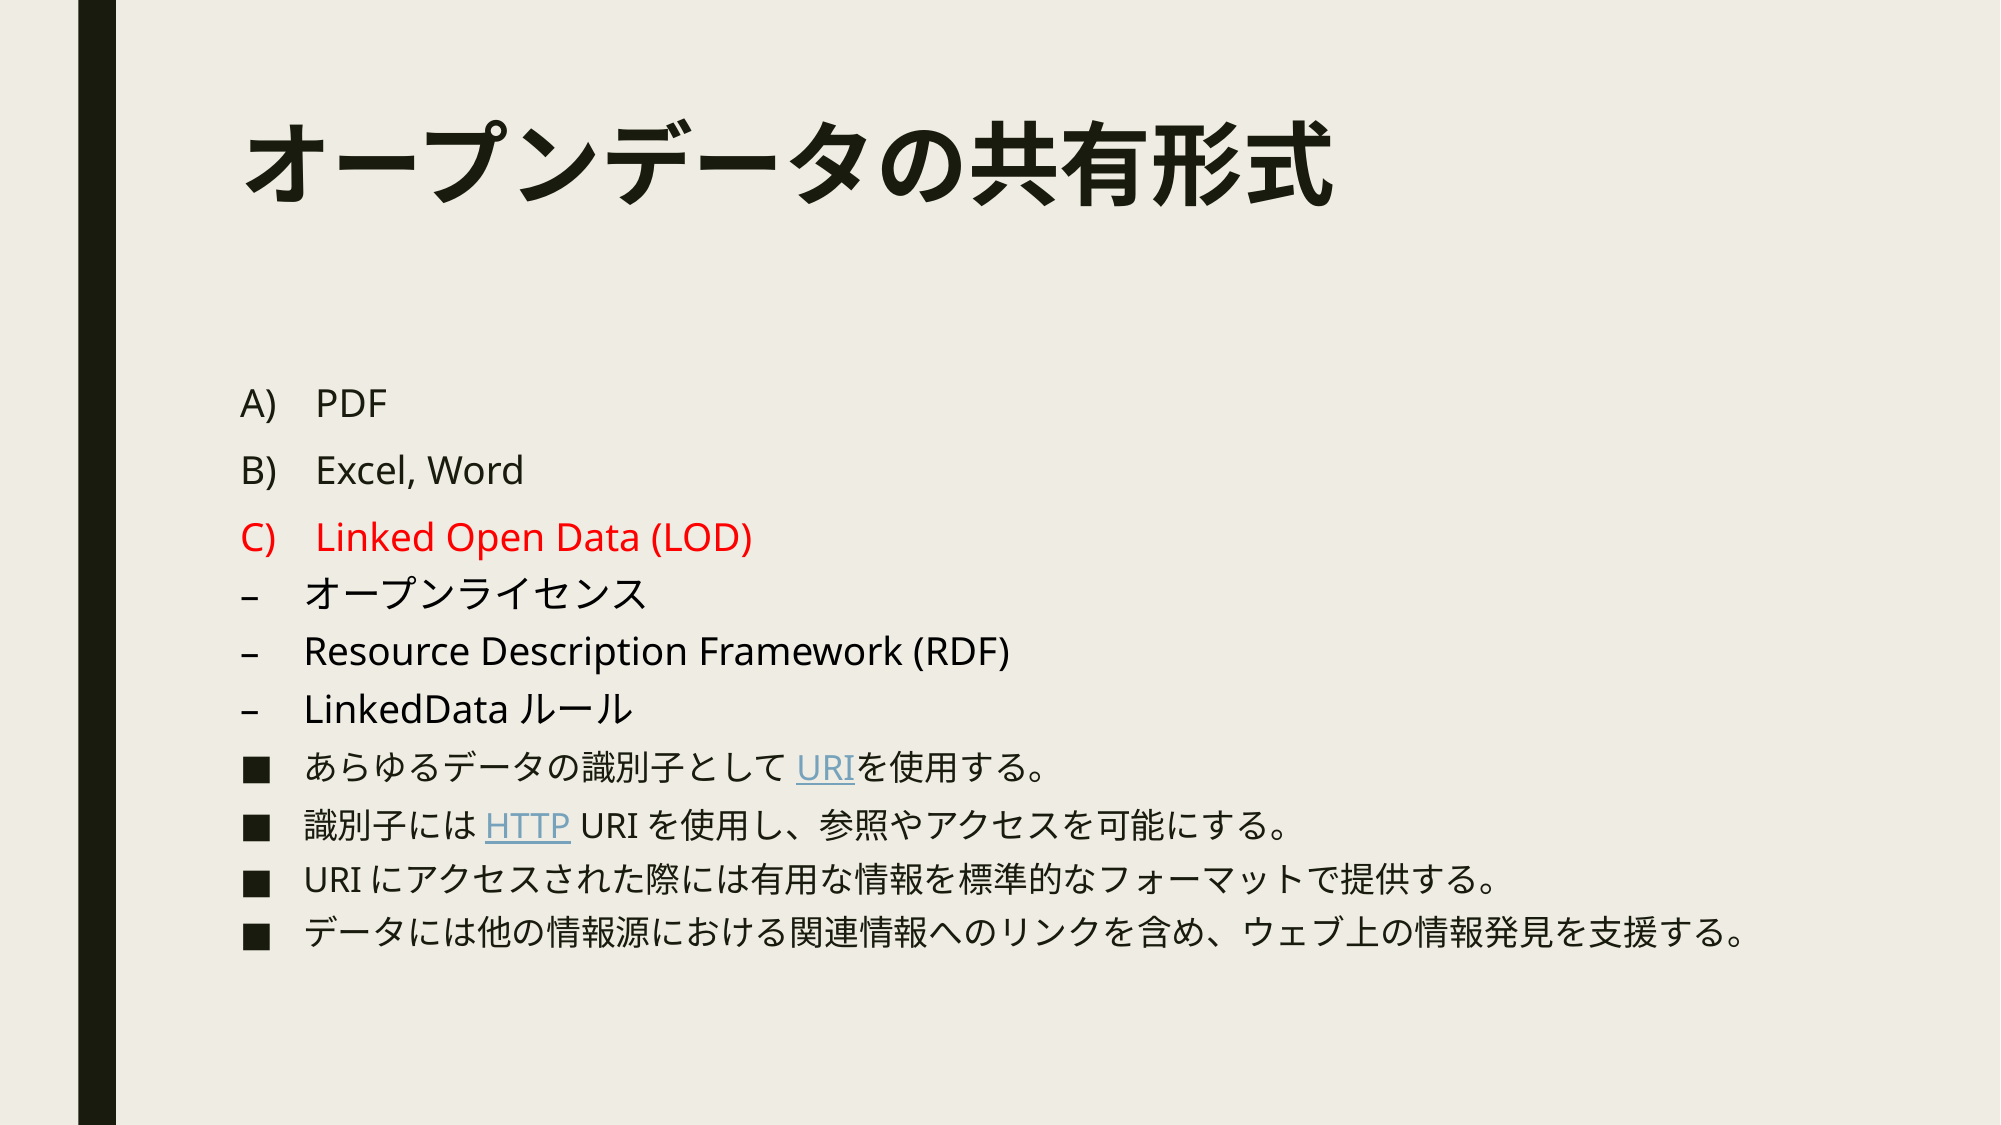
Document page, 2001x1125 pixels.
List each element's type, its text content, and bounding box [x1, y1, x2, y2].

list PDF Excel, Word Linked Open Data (LOD) オープンライセンス Resource Description Framework (RDF) LinkedDataルール あらゆるデータの識別子としてURIを使用する。 識別子にはHTTP URIを使用し、参照やアクセスを可能にする。 URIにアクセスされた際には有用な情報を標準的なフォーマットで提供する。 データには他の情報源における関連情報へのリンクを含め、ウェブ上の情報発見を支援する。 [225, 375, 1800, 963]
title オープンデータの共有形式 [225, 112, 1800, 357]
